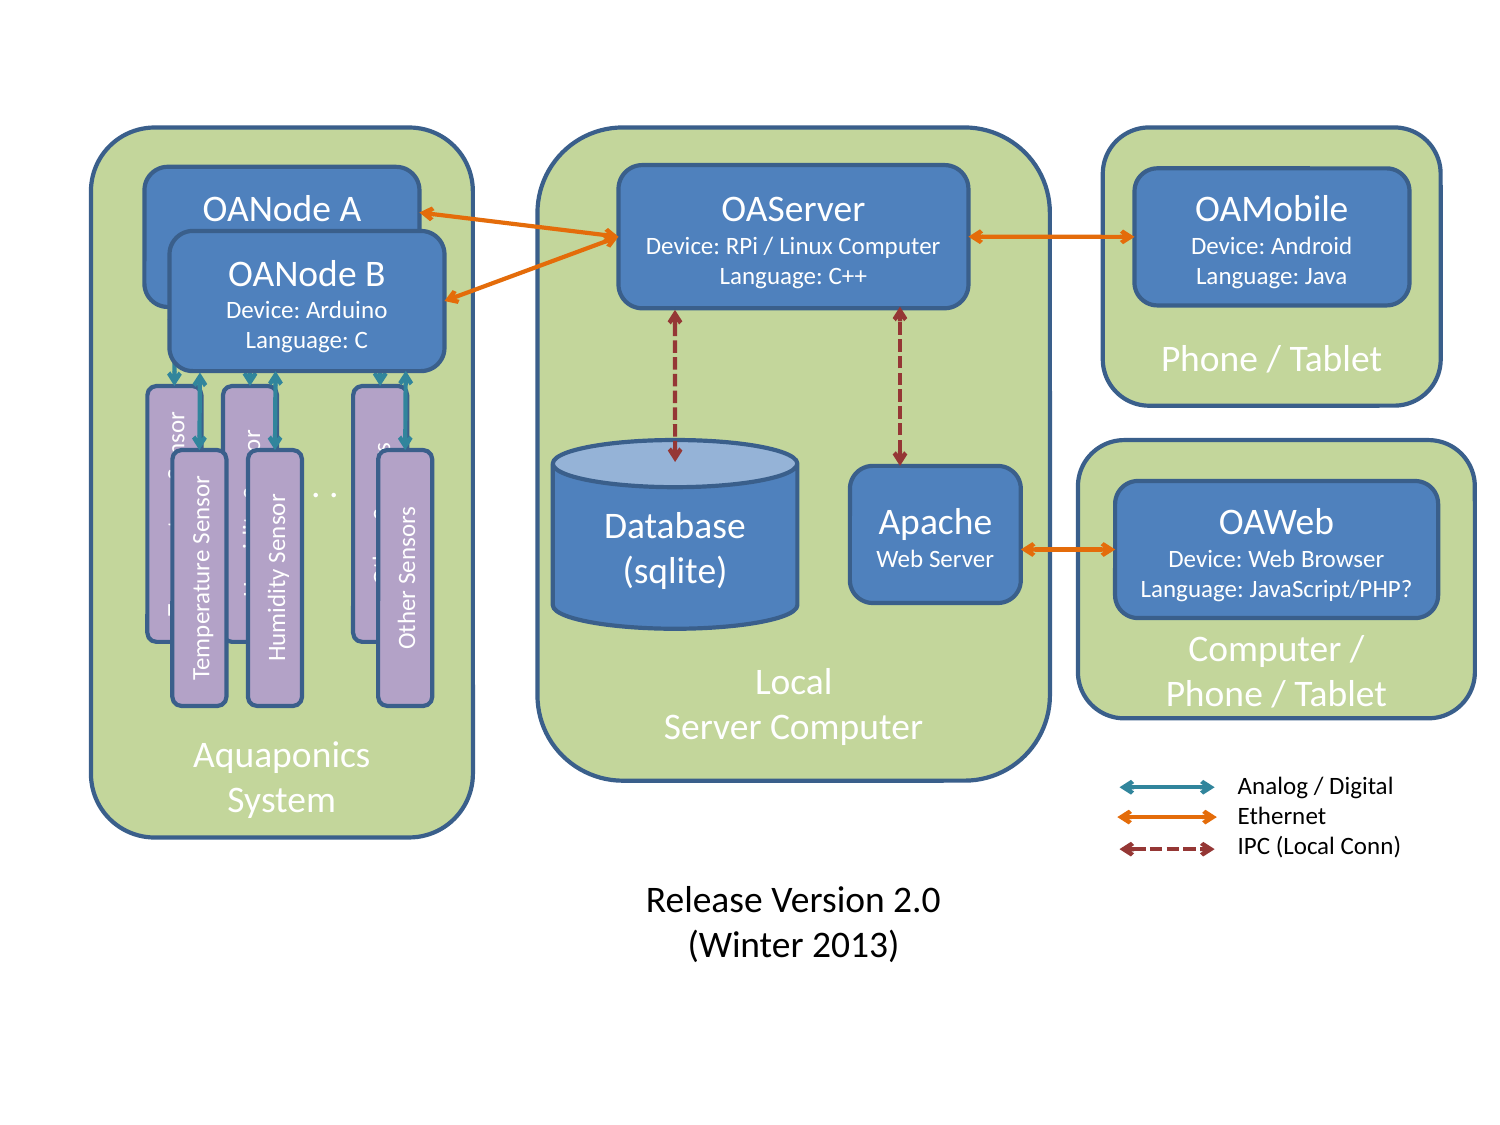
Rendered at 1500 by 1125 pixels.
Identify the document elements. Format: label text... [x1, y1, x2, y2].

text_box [169, 230, 445, 707]
text_box Release Version 2.0 (Winter 2013) [605, 867, 981, 973]
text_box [1117, 761, 1427, 869]
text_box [1077, 439, 1476, 719]
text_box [444, 236, 619, 302]
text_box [537, 127, 1051, 781]
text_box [419, 212, 619, 236]
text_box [90, 127, 474, 838]
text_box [1102, 127, 1441, 406]
